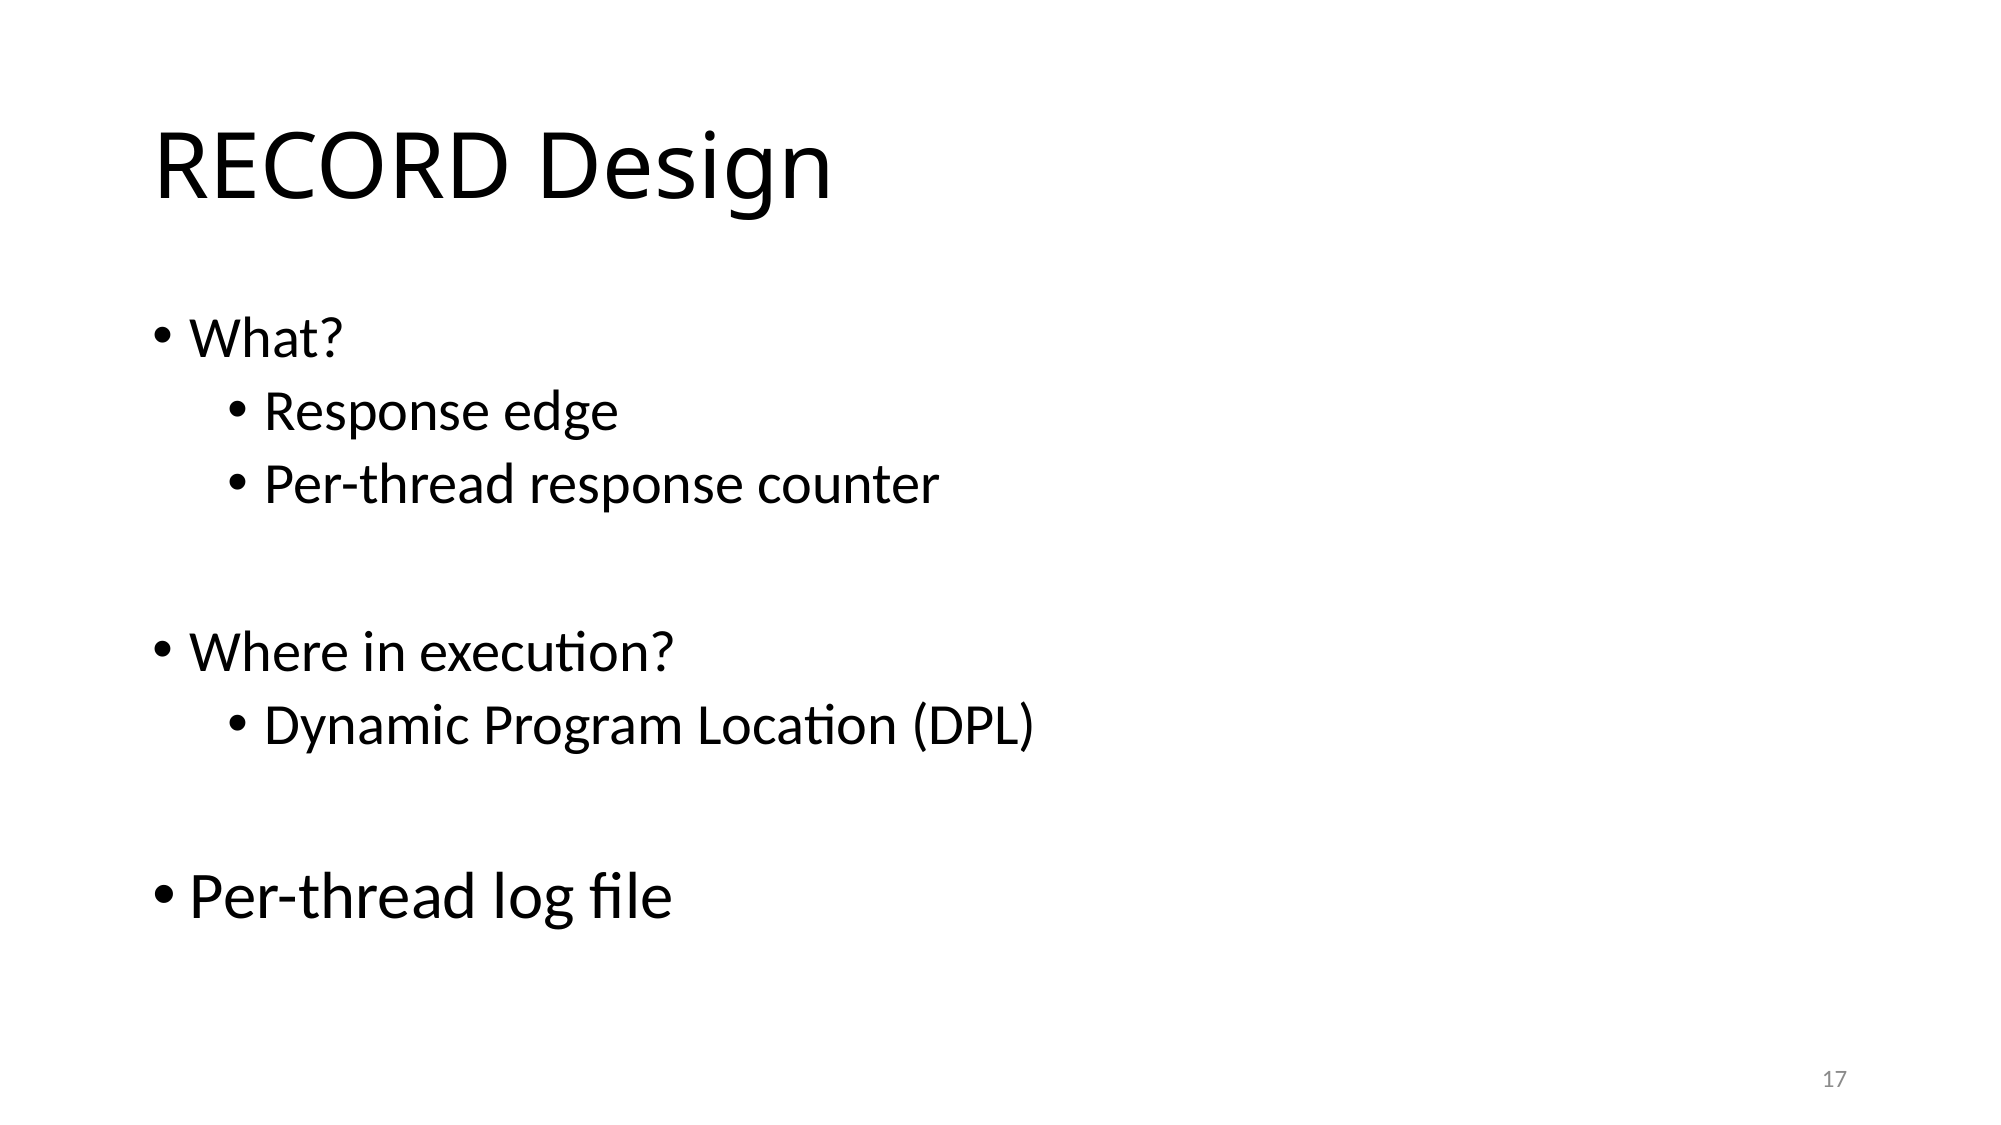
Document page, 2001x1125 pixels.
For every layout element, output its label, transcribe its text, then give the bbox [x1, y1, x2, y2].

list What? Response edge Per-thread response counter Where in execution? Dynamic Program Location (DPL) Per-thread log file [137, 299, 1863, 1014]
slide_number 17 [1412, 1047, 1863, 1108]
title RECORD Design [137, 59, 1863, 278]
